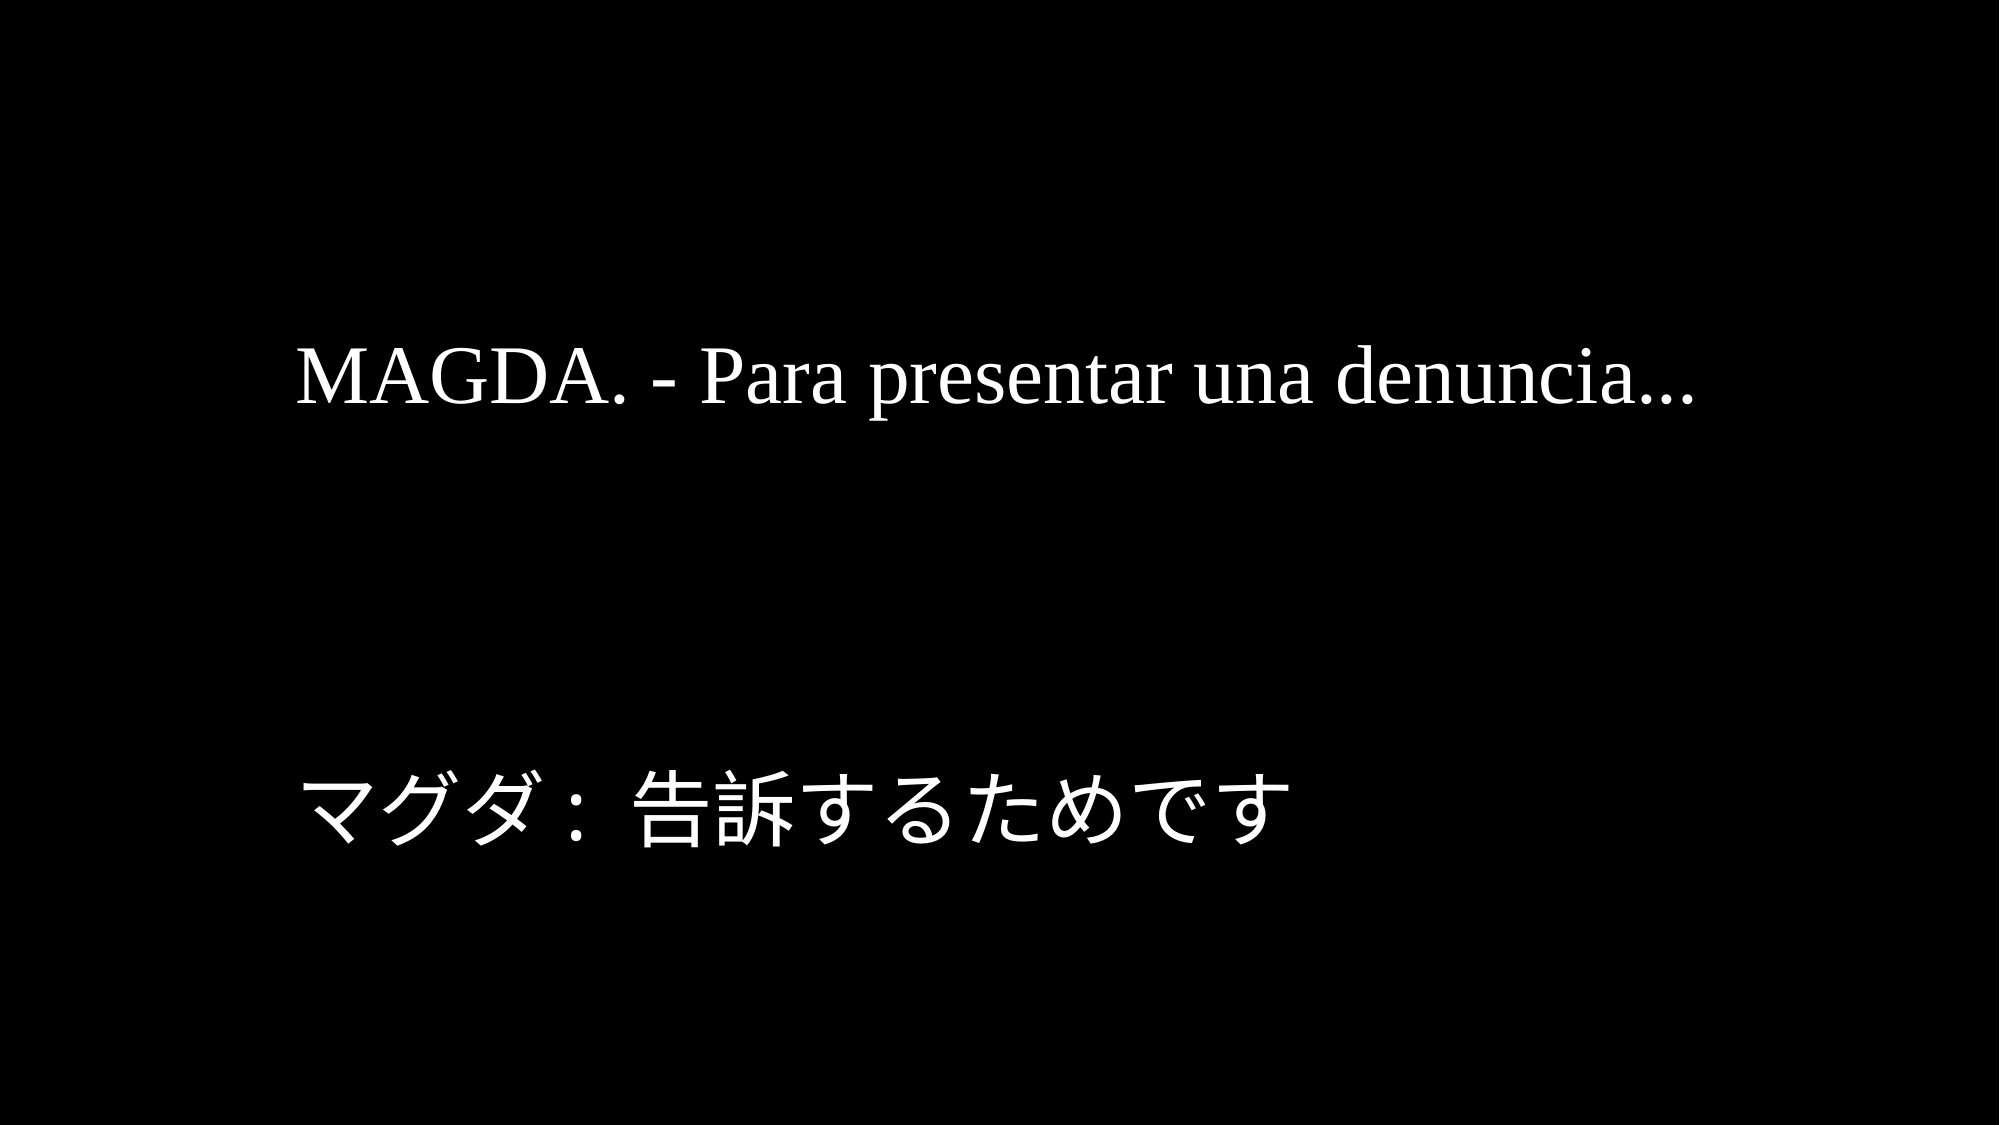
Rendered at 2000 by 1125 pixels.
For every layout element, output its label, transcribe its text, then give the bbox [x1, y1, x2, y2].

text_box マグダ: 告訴するためです [280, 750, 1719, 910]
text_box MAGDA. - Para presentar una denuncia... [280, 312, 1740, 473]
